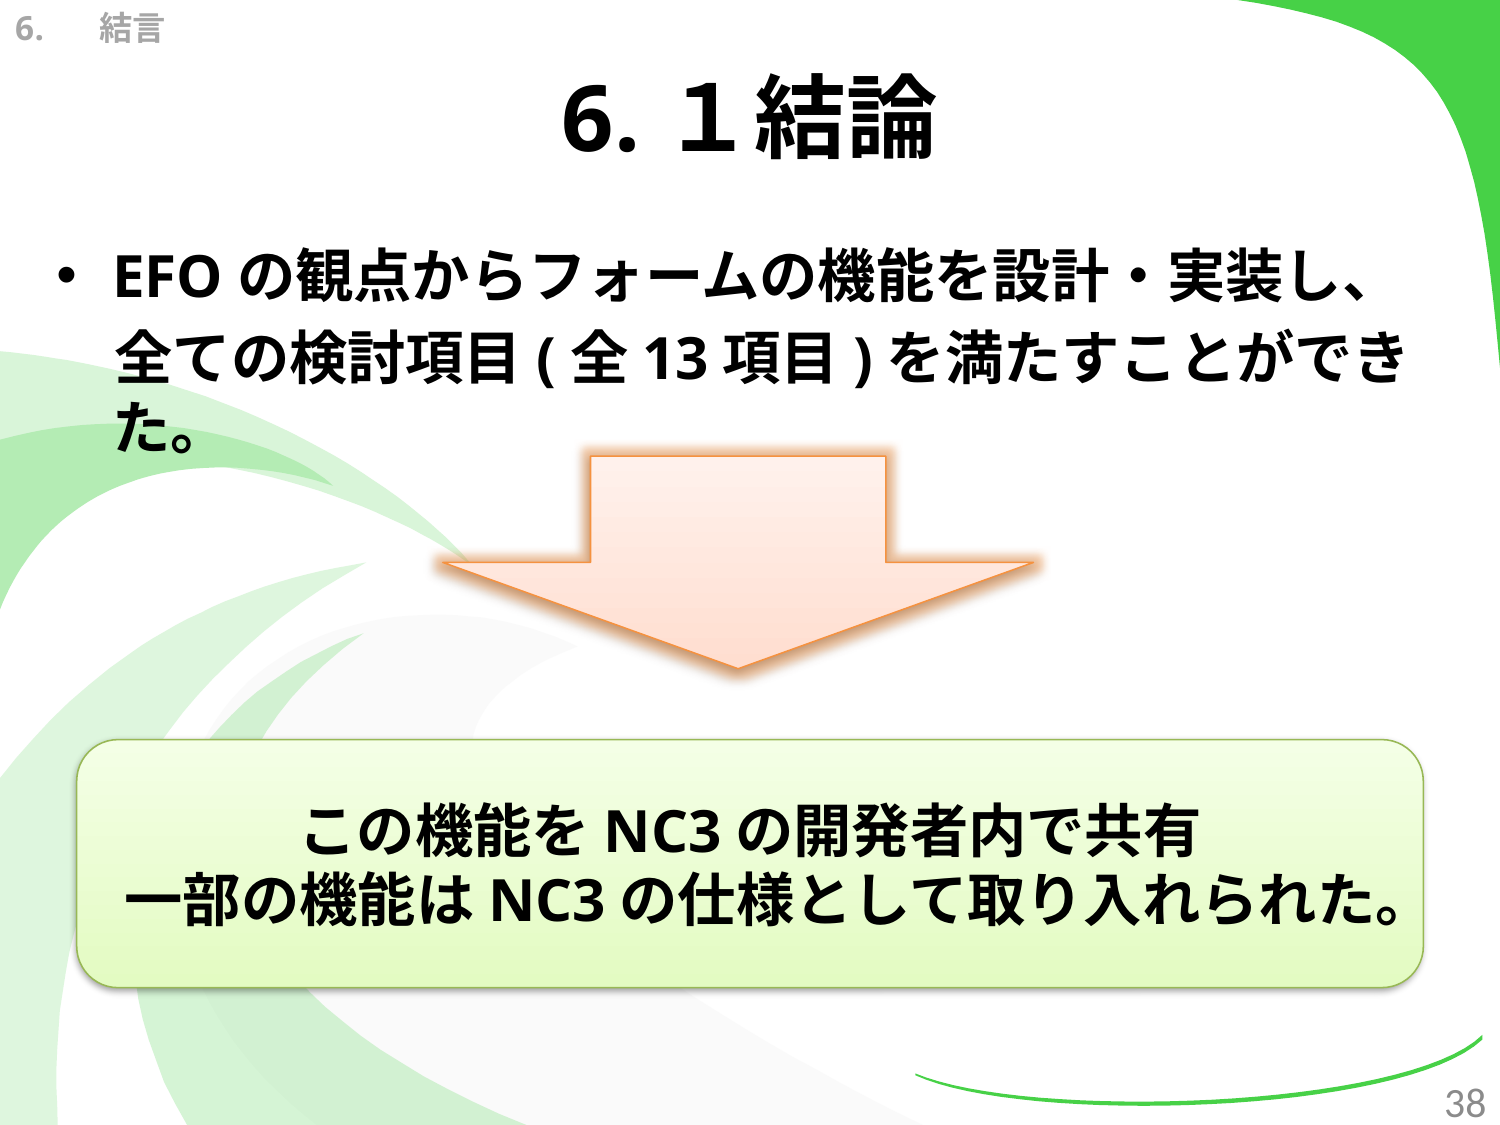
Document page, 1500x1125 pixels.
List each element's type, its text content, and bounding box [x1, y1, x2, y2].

title 6.１結論 [75, 55, 1425, 209]
text_box この機能をNC3の開発者内で共有 一部の機能はNC3の仕様として取り入れられた。 [75, 738, 1425, 989]
text_box 結言 [0, 0, 1500, 55]
slide_number 38 [1151, 1070, 1500, 1125]
text_box [442, 455, 1035, 670]
list EFOの観点からフォームの機能を設計・実装し、 全ての検討項目(全13項目)を満たすことができた。 [41, 231, 1467, 1005]
